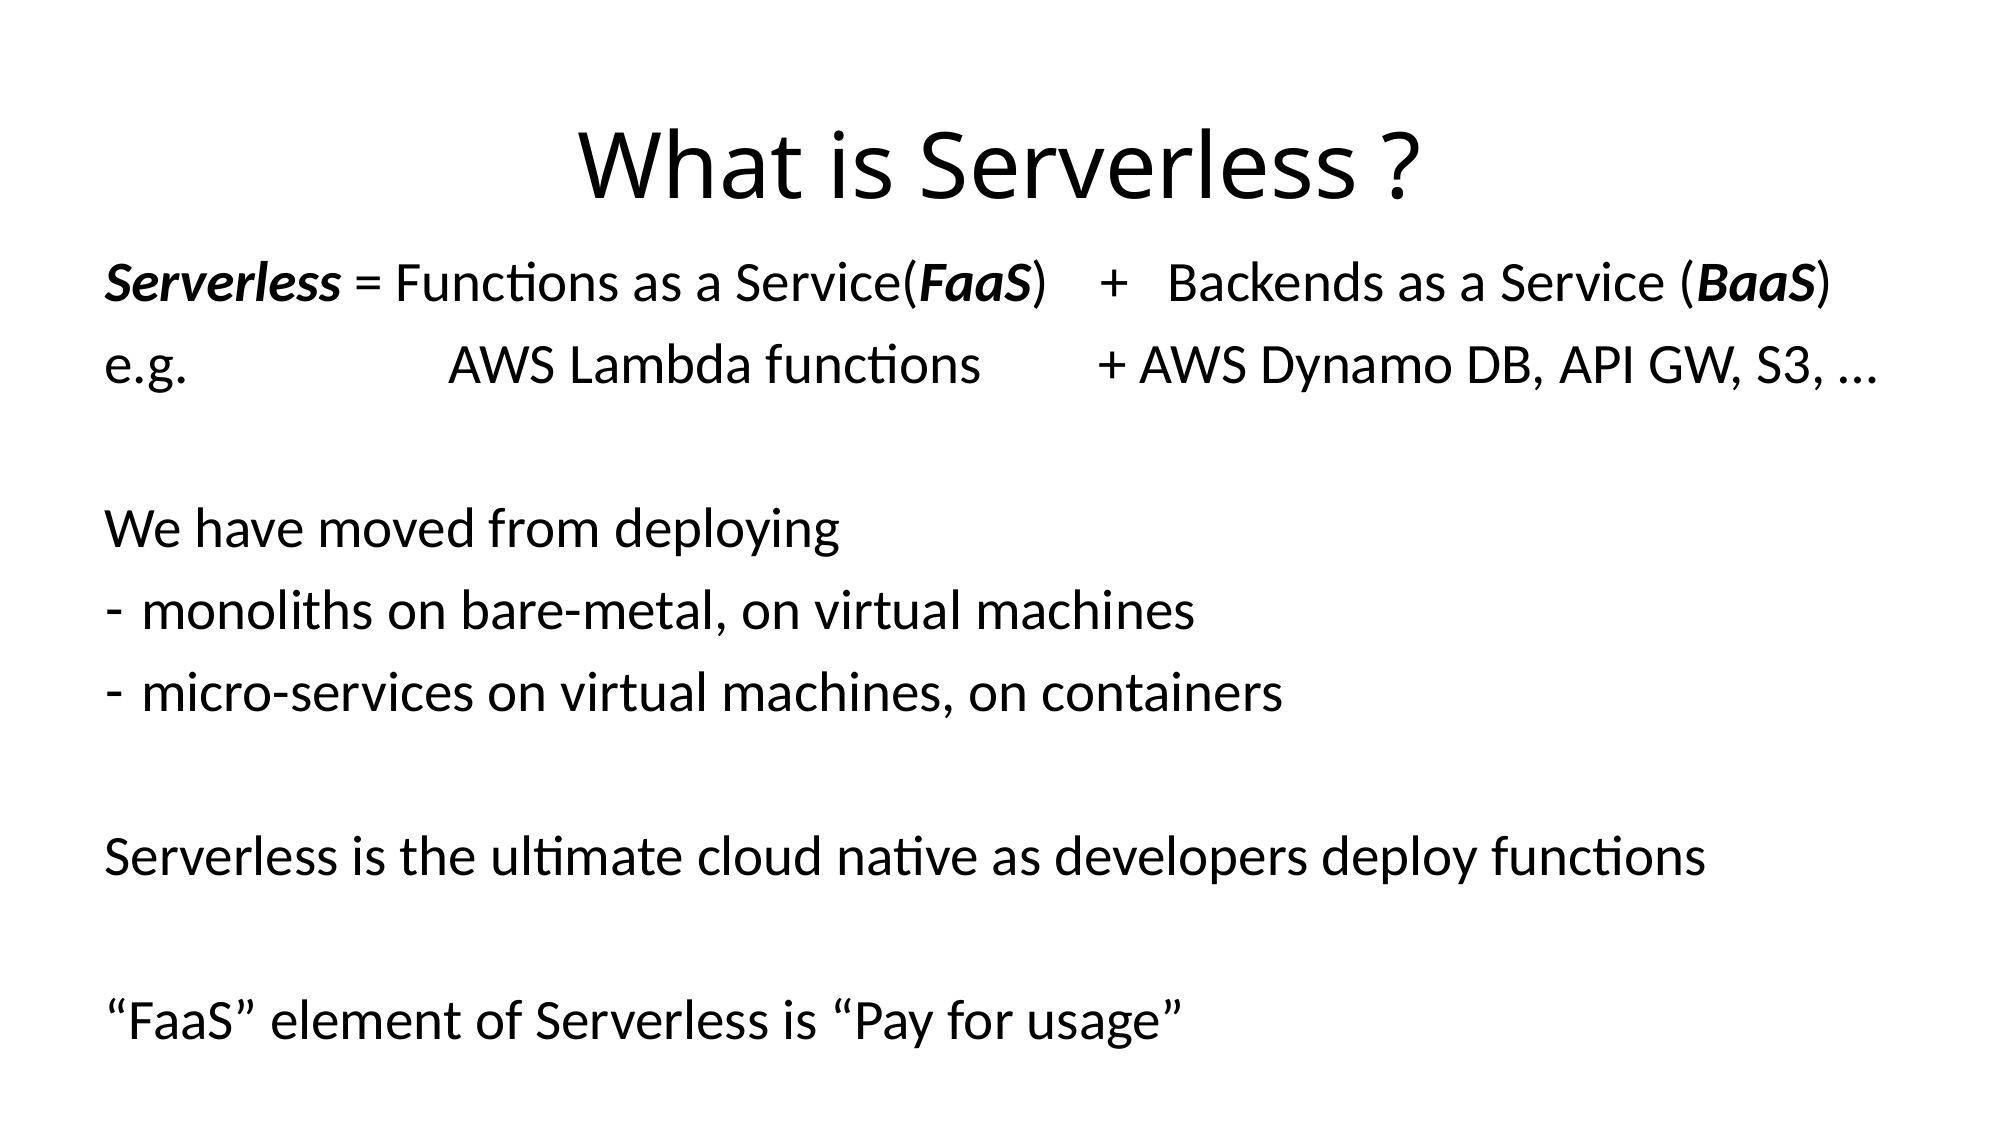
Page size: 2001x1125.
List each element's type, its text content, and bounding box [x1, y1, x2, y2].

list Serverless = Functions as a Service(FaaS) + Backends as a Service (BaaS) e.g. AWS Lambda functions + AWS Dynamo DB, API GW, S3, … We have moved from deploying monoliths on bare-metal, on virtual machines micro-services on virtual machines, on containers Serverless is the ultimate cloud native as developers deploy functions “FaaS” element of Serverless is “Pay for usage” [89, 245, 1954, 1066]
title What is Serverless ? [137, 59, 1863, 245]
